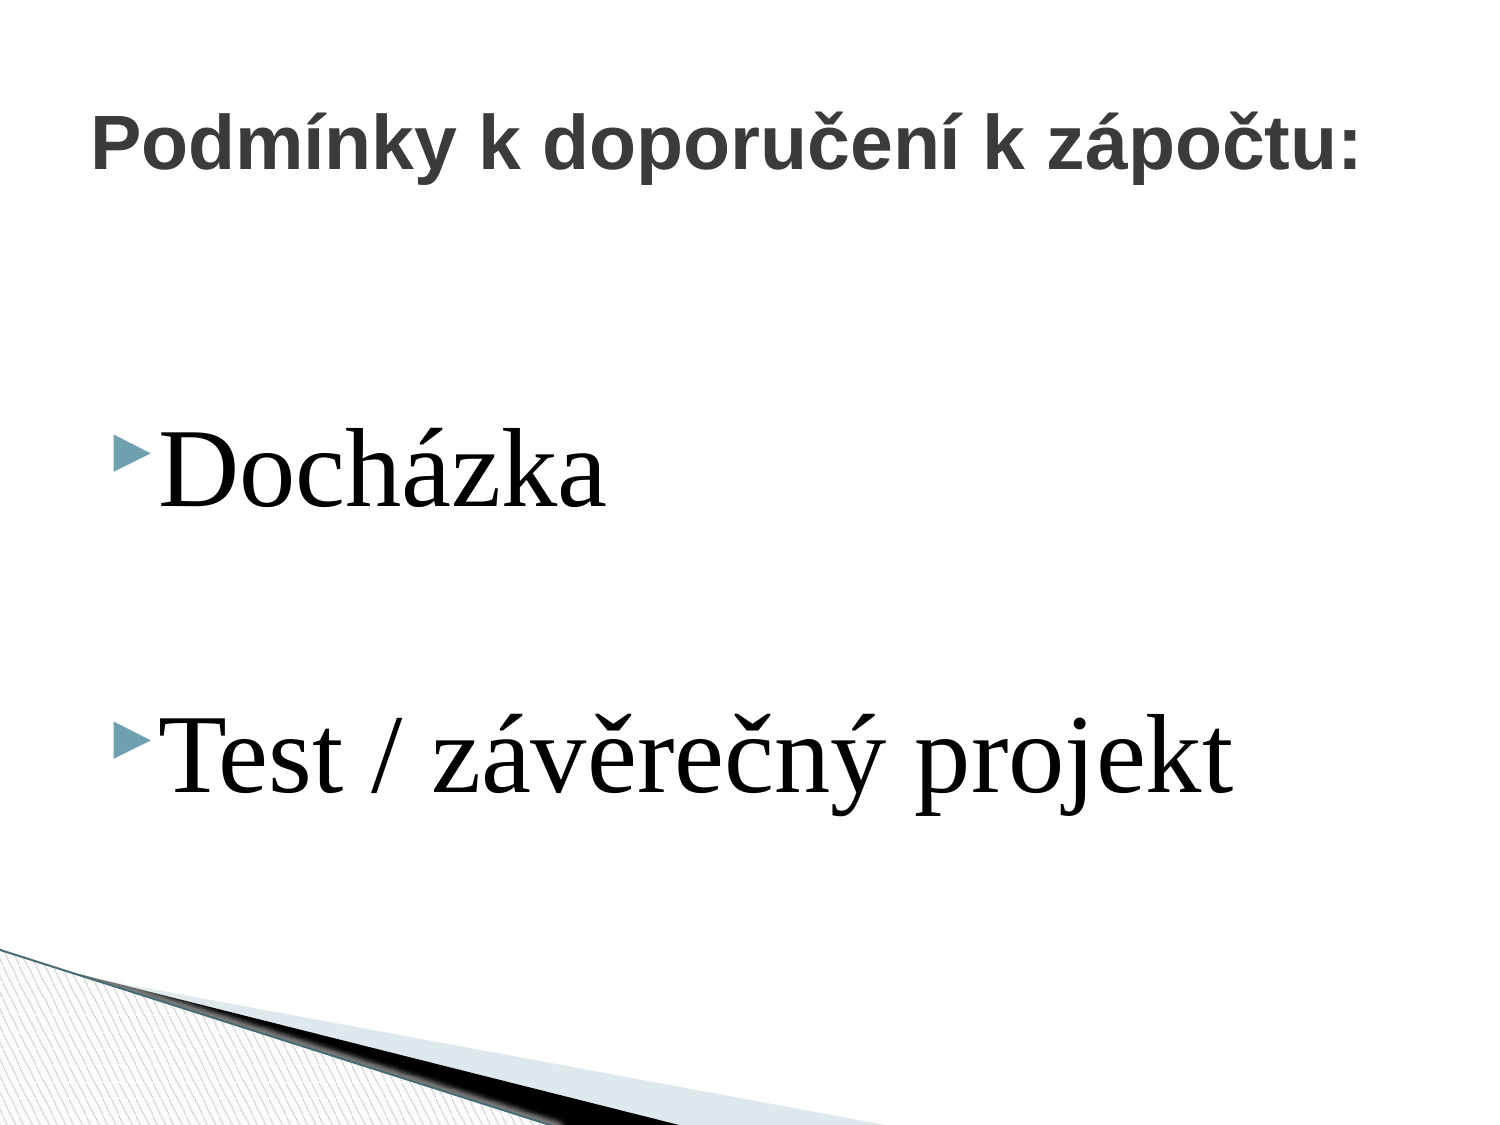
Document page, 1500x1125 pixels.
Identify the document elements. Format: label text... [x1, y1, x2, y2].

title Podmínky k doporučení k zápočtu: [75, 45, 1425, 233]
list Docházka Test / závěrečný projekt [75, 242, 1425, 986]
